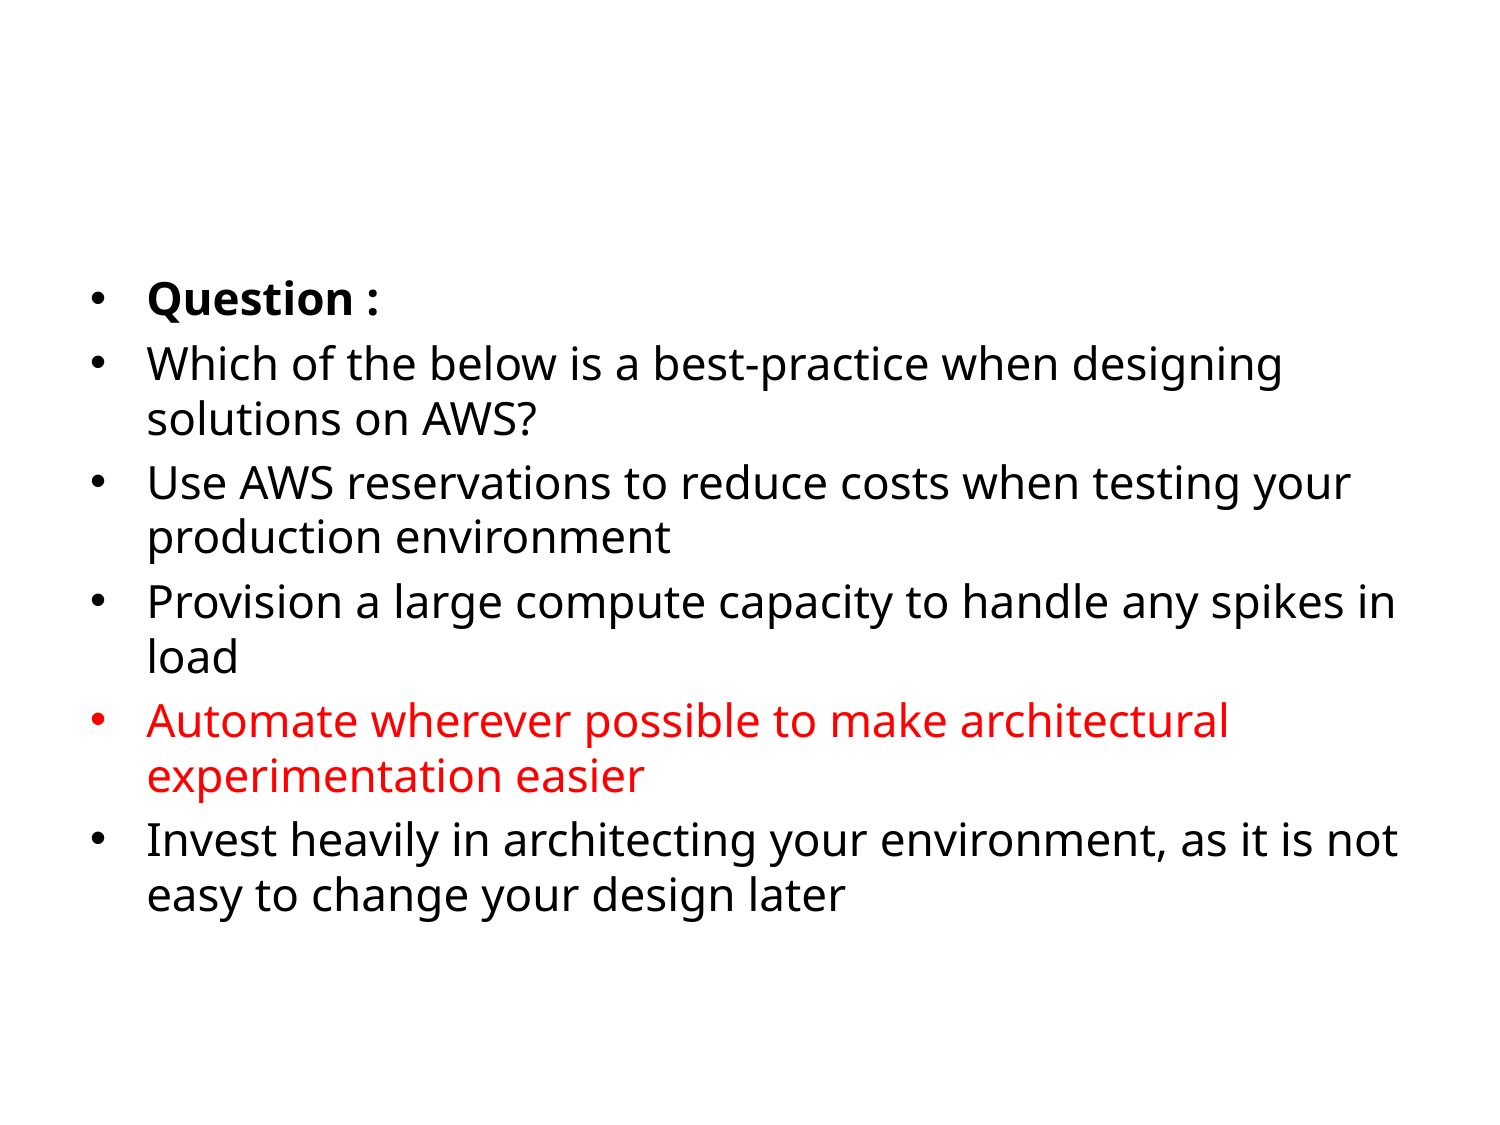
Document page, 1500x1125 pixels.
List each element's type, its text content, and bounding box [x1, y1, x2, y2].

list Question : Which of the below is a best-practice when designing solutions on AWS? Use AWS reservations to reduce costs when testing your production environment Provision a large compute capacity to handle any spikes in load Automate wherever possible to make architectural experimentation easier Invest heavily in architecting your environment, as it is not easy to change your design later [74, 262, 1426, 1006]
